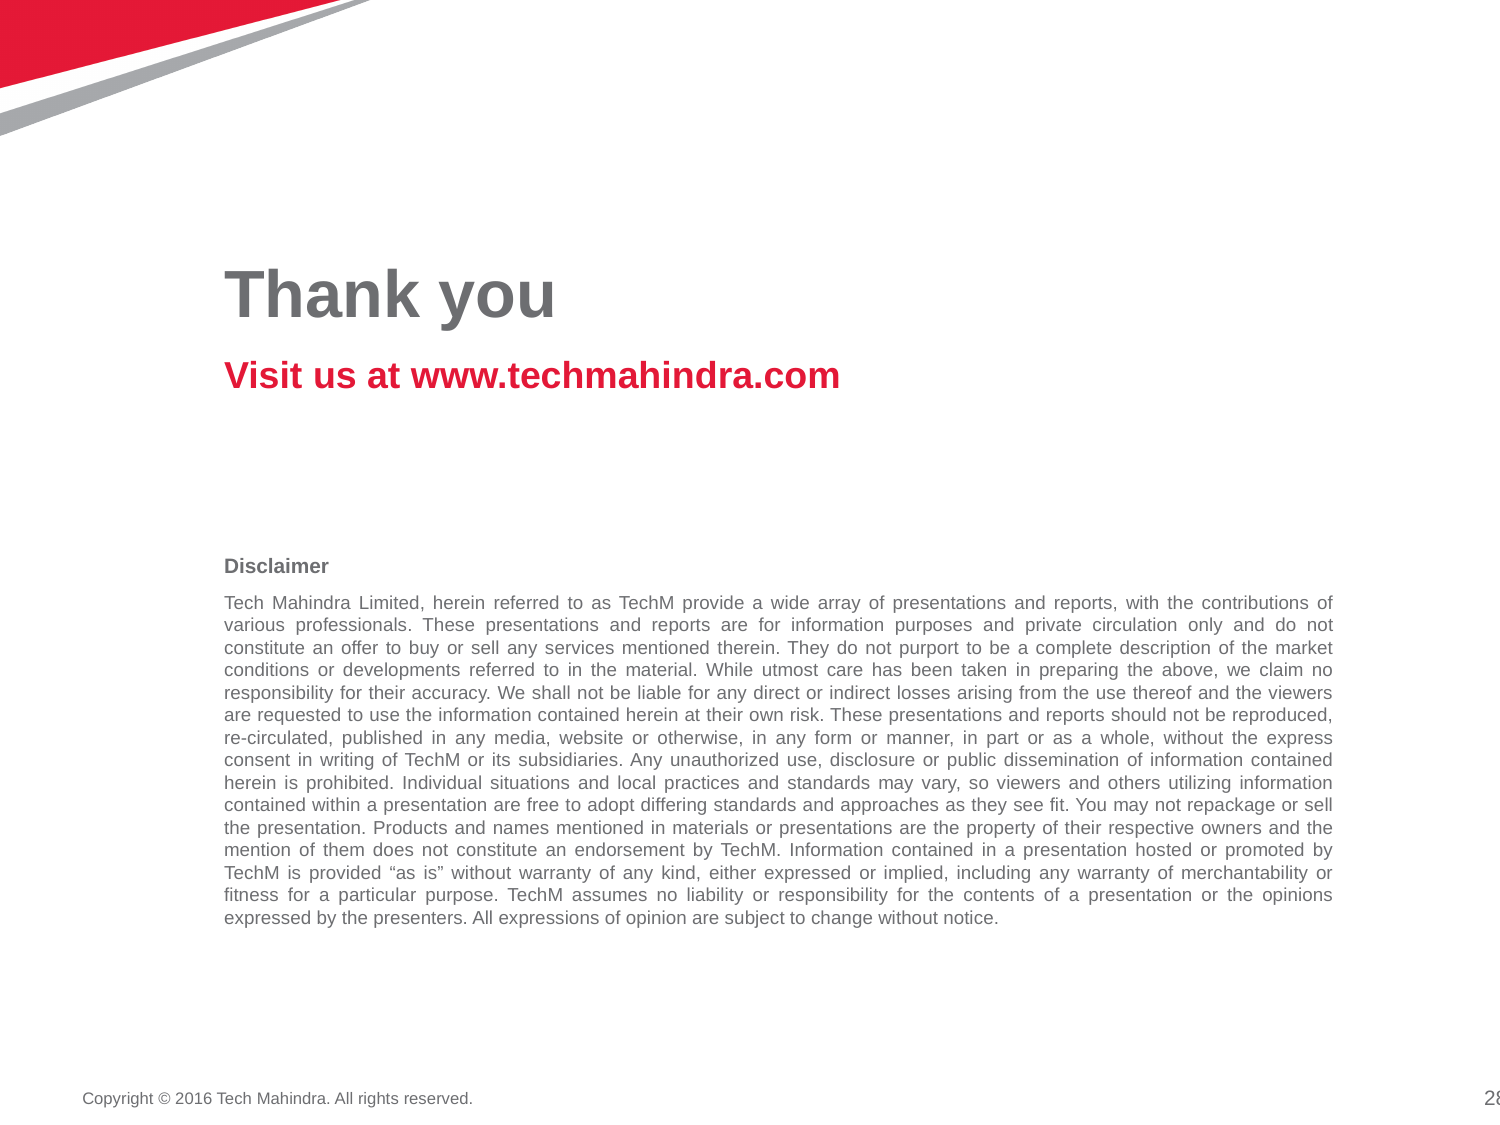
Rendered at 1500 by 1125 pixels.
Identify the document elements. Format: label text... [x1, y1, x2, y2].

picture [0, 0, 373, 136]
title Thank you [223, 250, 1329, 332]
list Visit us at www.techmahindra.com [223, 350, 1330, 397]
